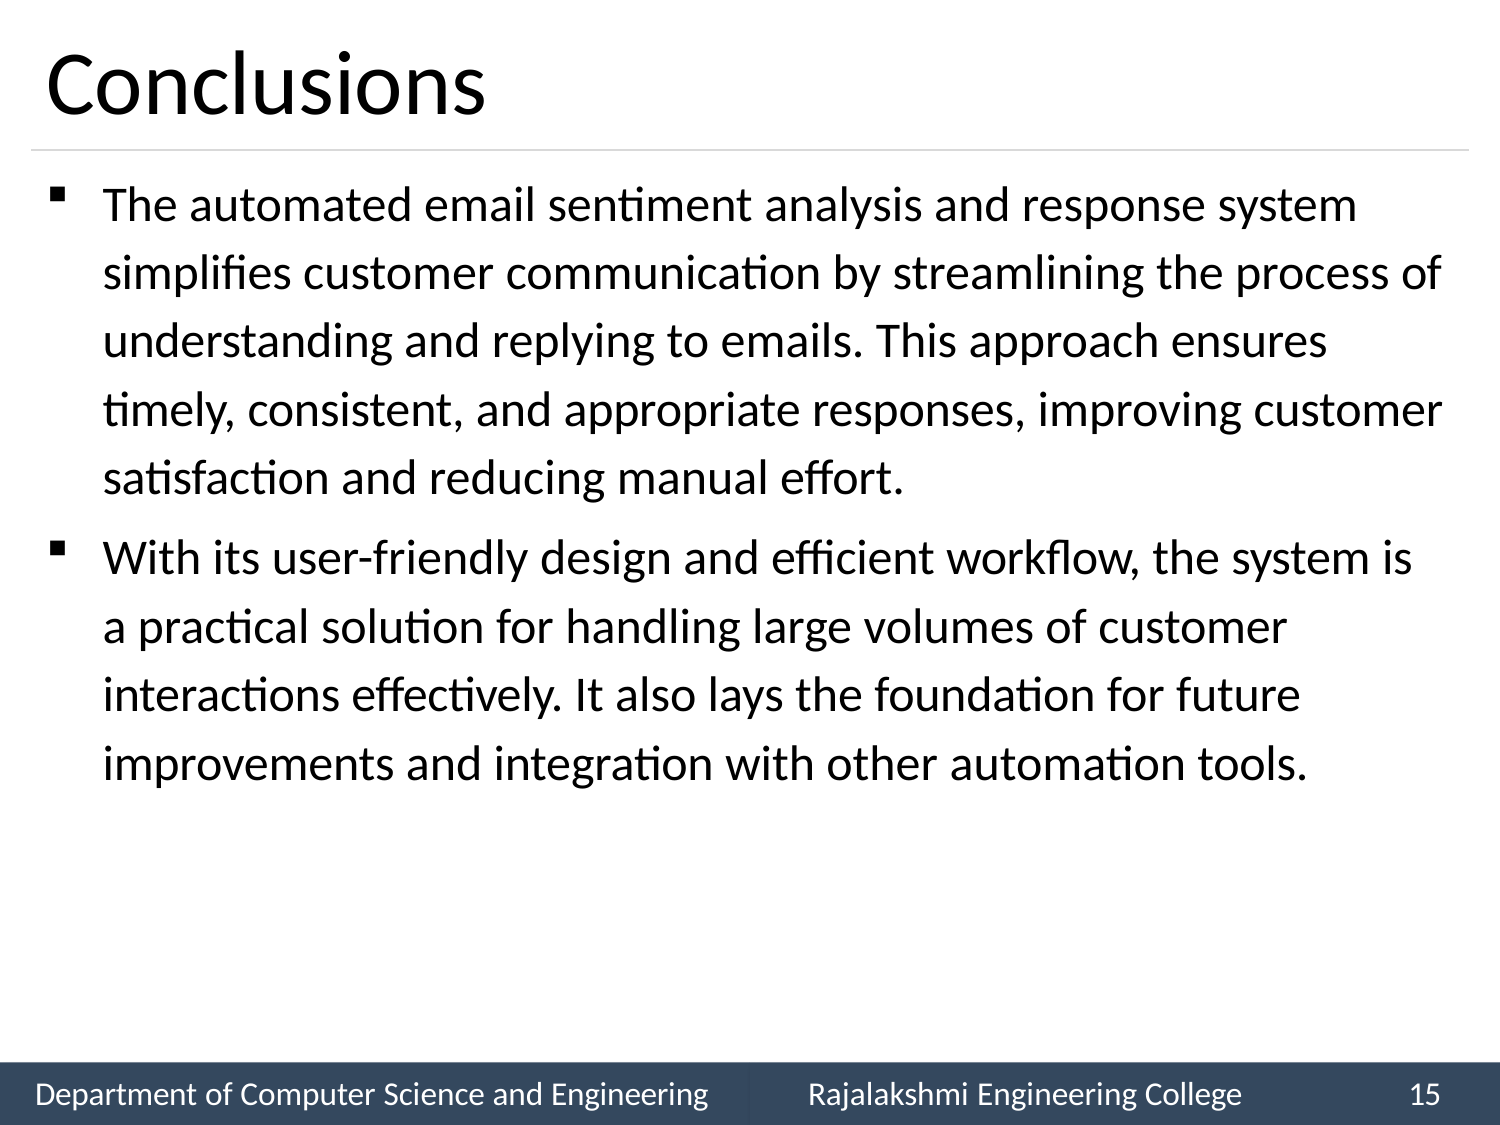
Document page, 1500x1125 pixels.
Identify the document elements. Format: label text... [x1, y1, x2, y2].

title Conclusions [44, 20, 1381, 160]
text_box The automated email sentiment analysis and response system simplifies customer communication by streamlining the process of understanding and replying to emails. This approach ensures timely, consistent, and appropriate responses, improving customer satisfaction and reducing manual effort. With its user-friendly design and efficient workflow, the system is a practical solution for handling large volumes of customer interactions effectively. It also lays the foundation for future improvements and integration with other automation tools. [44, 160, 1456, 790]
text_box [0, 1058, 1500, 1125]
